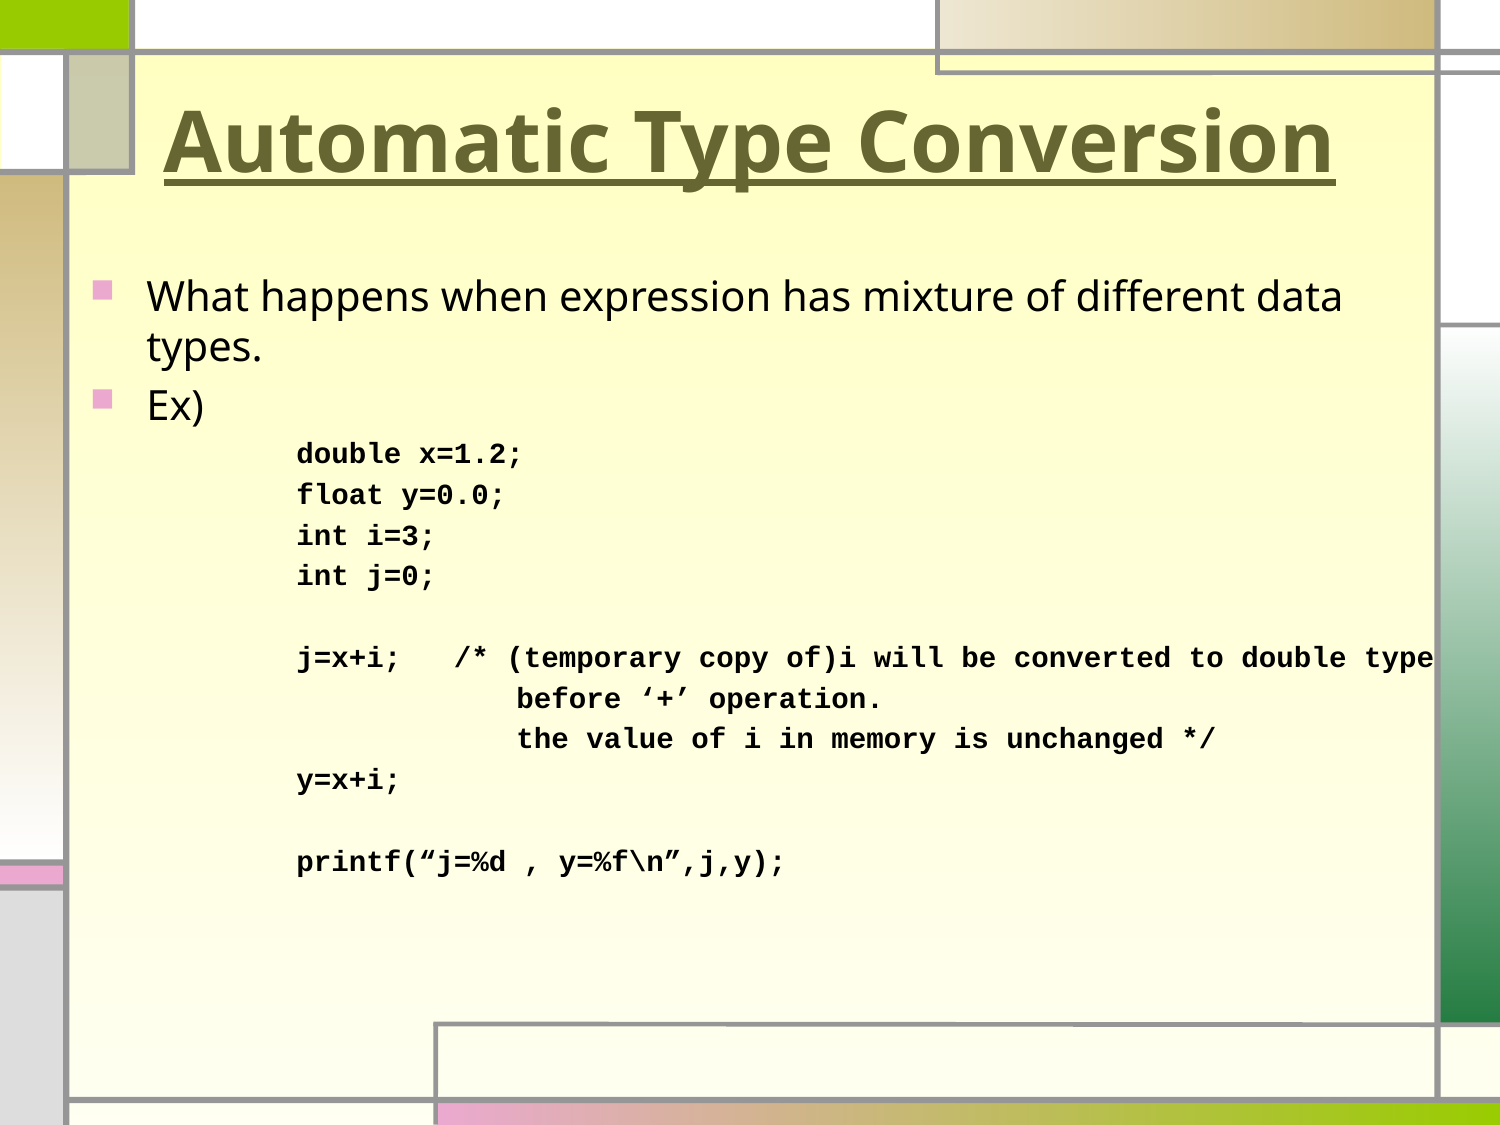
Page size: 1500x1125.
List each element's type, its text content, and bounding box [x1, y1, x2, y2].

title Automatic Type Conversion [75, 45, 1425, 233]
list What happens when expression has mixture of different data types. Ex) double x=1.2; float y=0.0; int i=3; int j=0; j=x+i; /* (temporary copy of)i will be converted to double type before ‘+’ operation. the value of i in memory is unchanged */ y=x+i; printf(“j=%d , y=%f\n”,j,y); [75, 262, 1454, 1005]
